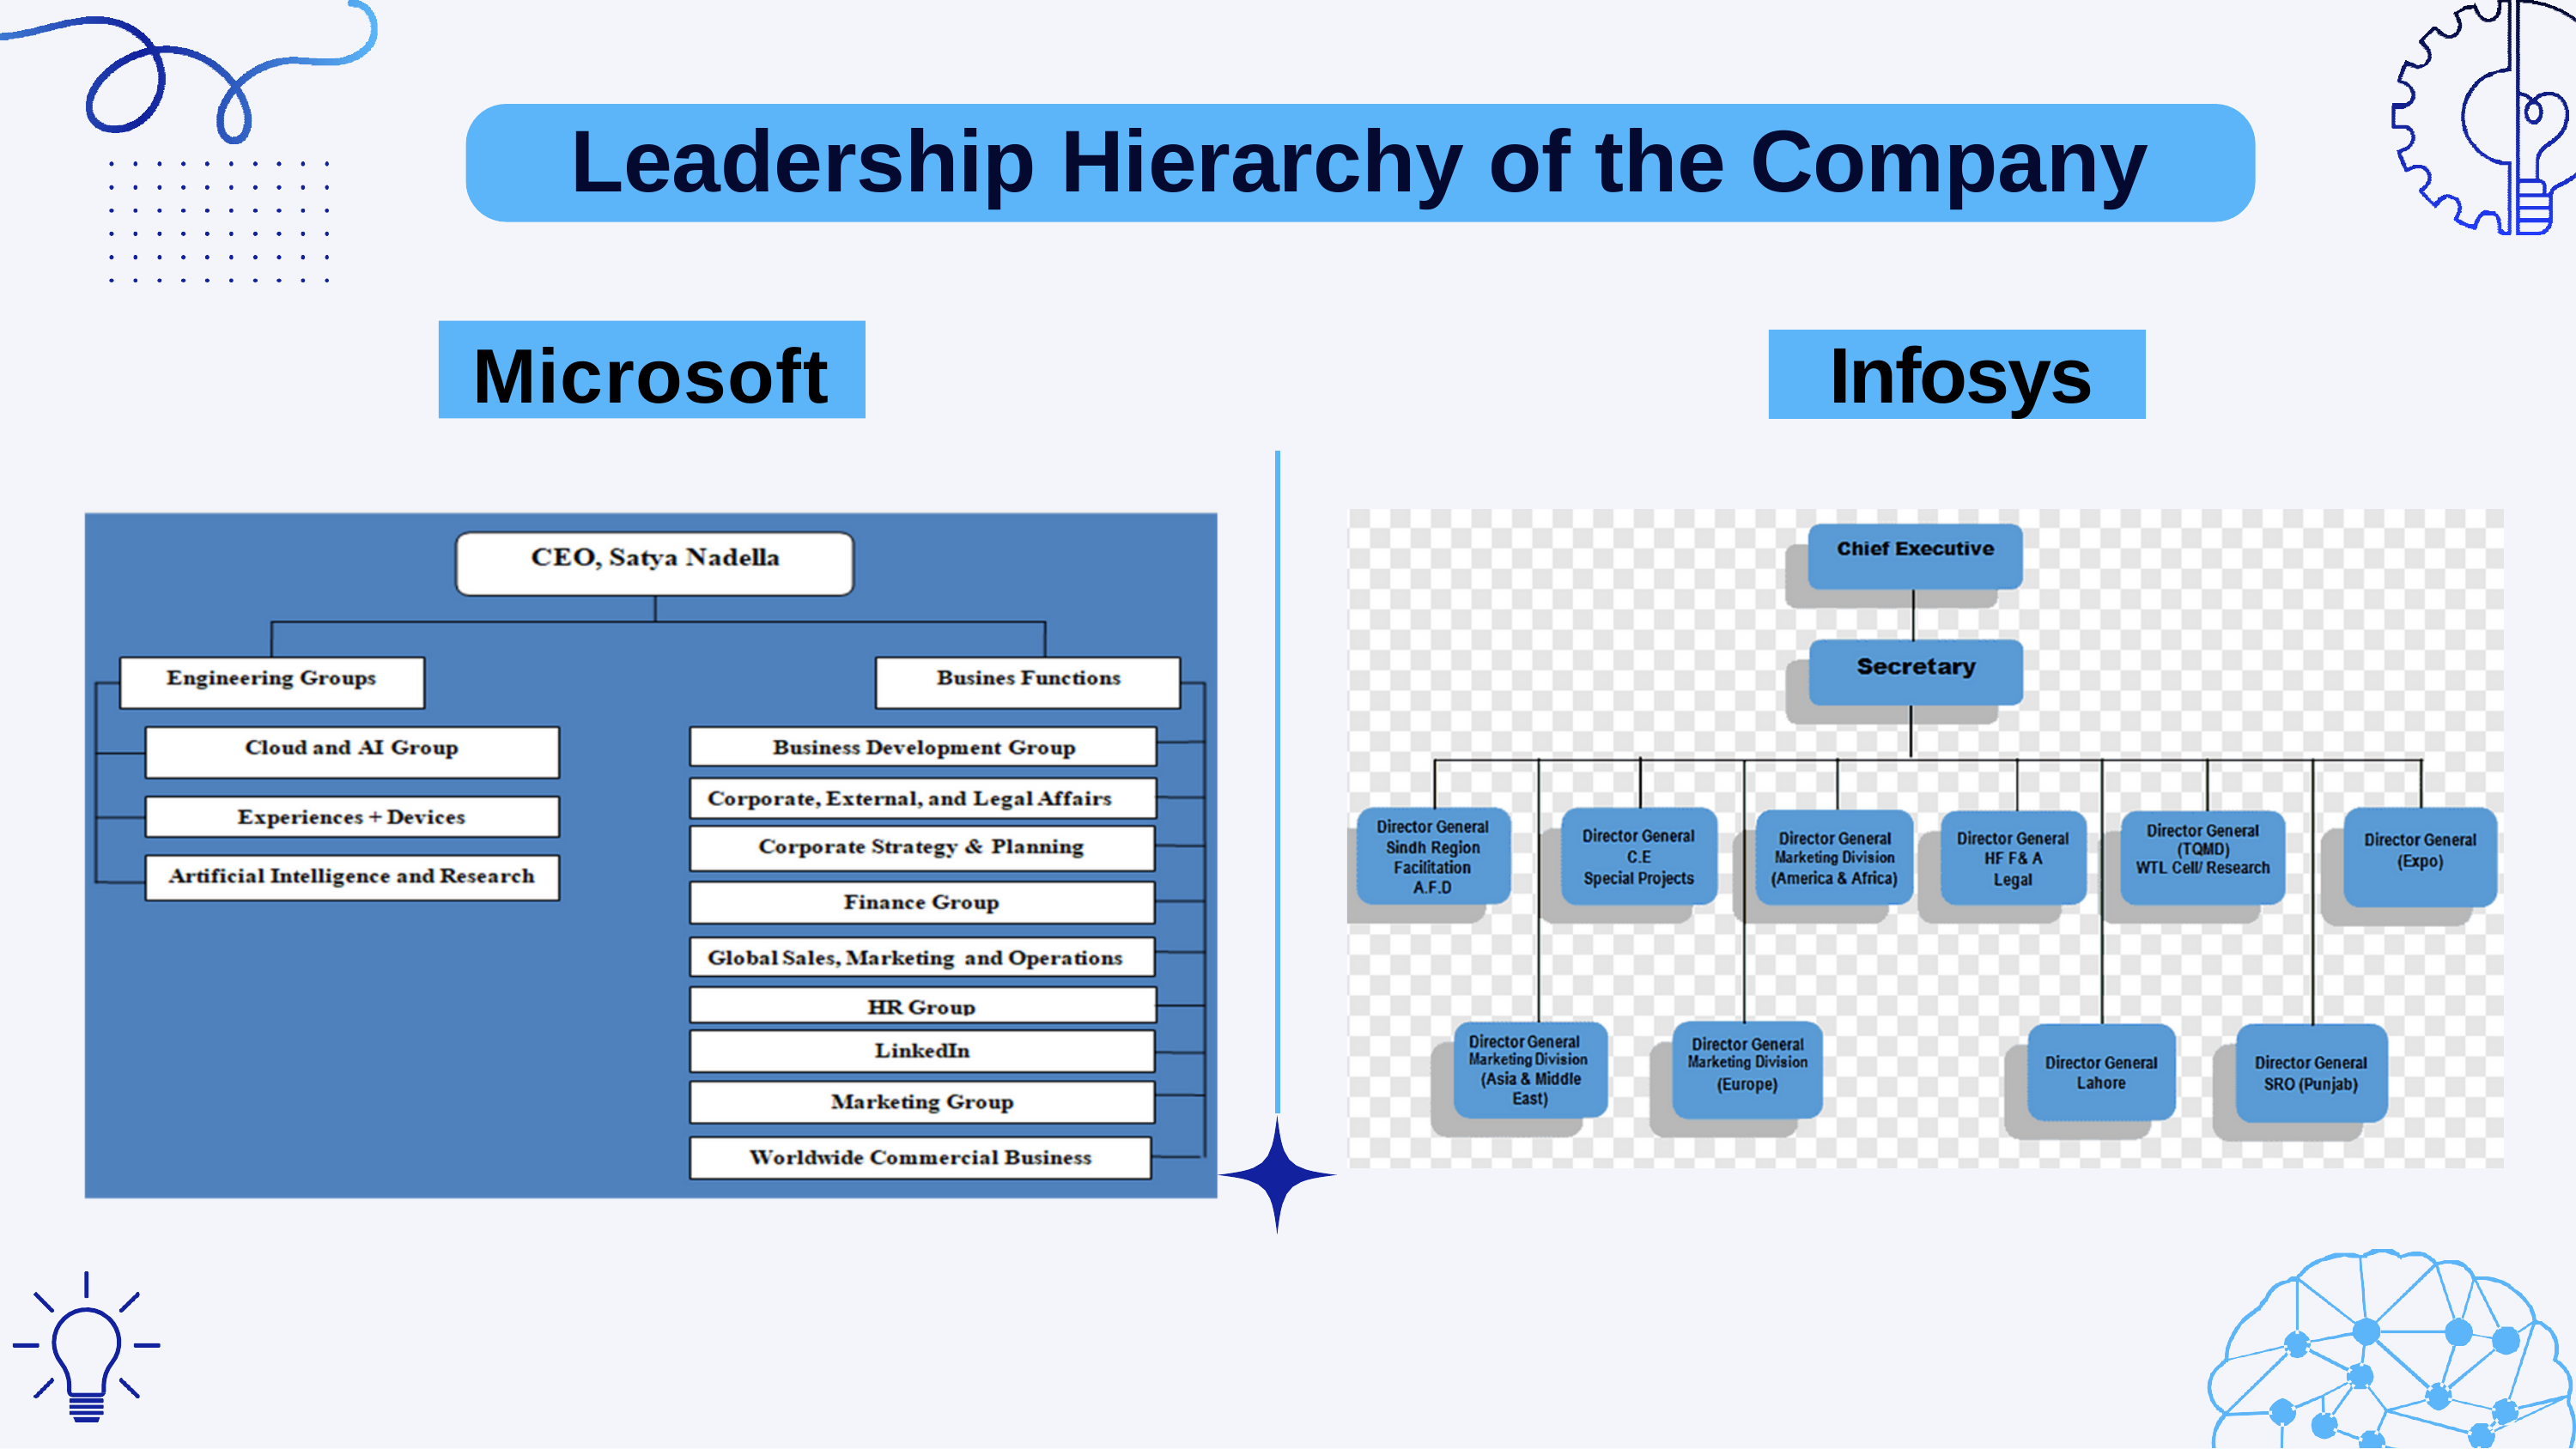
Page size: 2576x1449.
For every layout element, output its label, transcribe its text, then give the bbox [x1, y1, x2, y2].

text_box [84, 509, 1218, 1199]
text_box [133, 1343, 161, 1348]
text_box [0, 0, 378, 144]
text_box Infosys [1768, 330, 2146, 419]
text_box [33, 1292, 54, 1313]
text_box [118, 1292, 140, 1313]
text_box [33, 1378, 47, 1398]
text_box [2207, 1249, 2576, 1448]
text_box [109, 161, 329, 282]
text_box Microsoft [438, 320, 866, 419]
text_box [2391, 0, 2576, 235]
text_box [1218, 1115, 1337, 1235]
title Leadership Hierarchy of the Company [568, 101, 2157, 346]
text_box [12, 1343, 39, 1348]
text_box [52, 1307, 122, 1422]
text_box [84, 1271, 89, 1299]
text_box [2157, 104, 2256, 222]
text_box [125, 1378, 140, 1398]
text_box [1346, 509, 2504, 1169]
text_box [465, 104, 568, 222]
